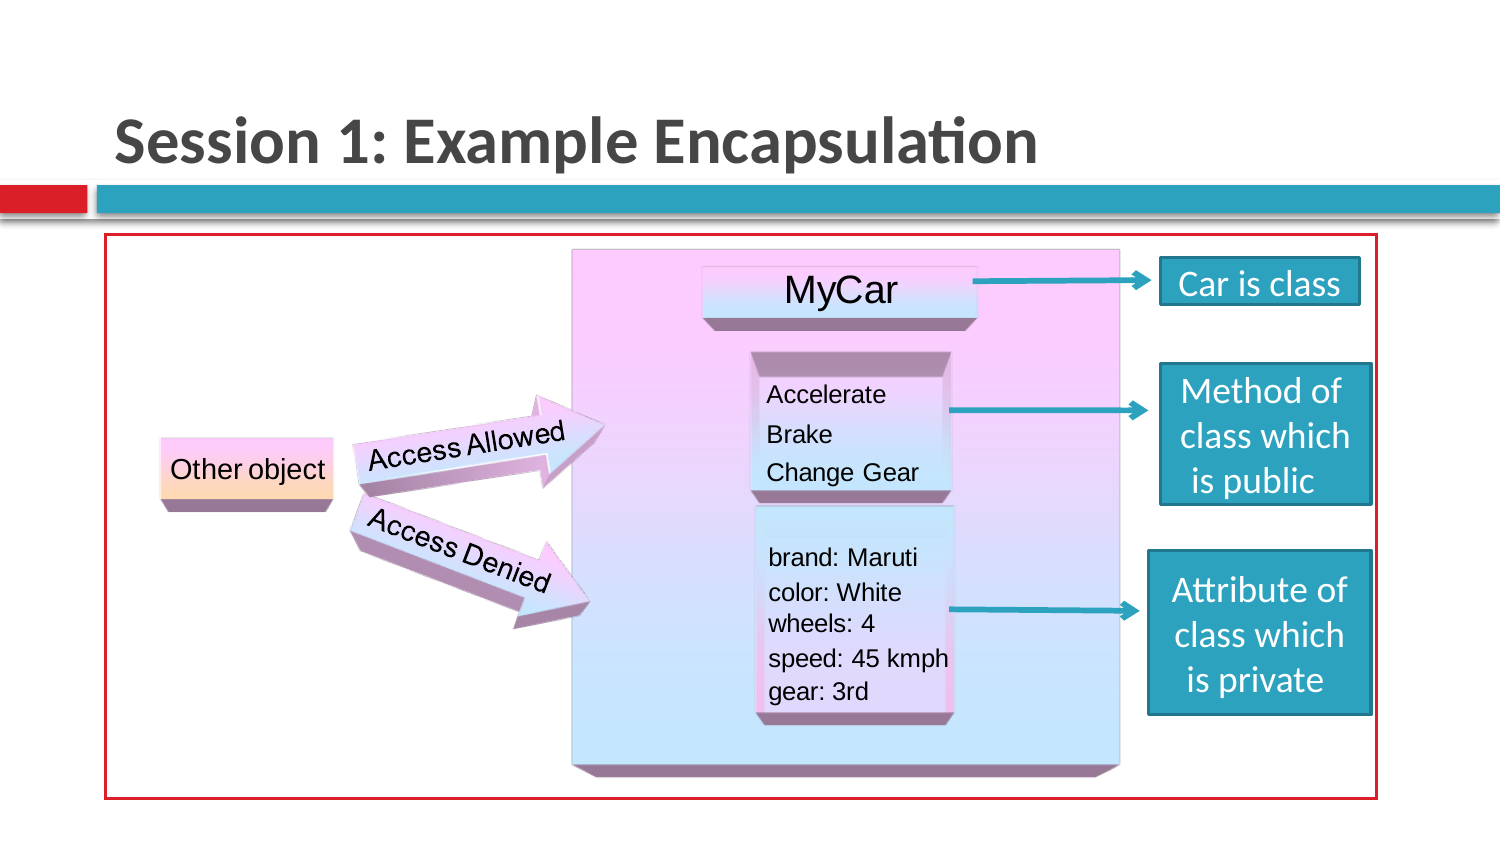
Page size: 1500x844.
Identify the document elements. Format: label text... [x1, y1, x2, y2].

title Session 1: Example Encapsulation [99, 18, 1500, 185]
text_box Attribute of class which is private [1147, 549, 1373, 716]
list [151, 245, 1123, 779]
text_box Method of class which is public [1159, 362, 1373, 506]
list [104, 233, 1378, 800]
text_box Car is class [1159, 256, 1361, 306]
